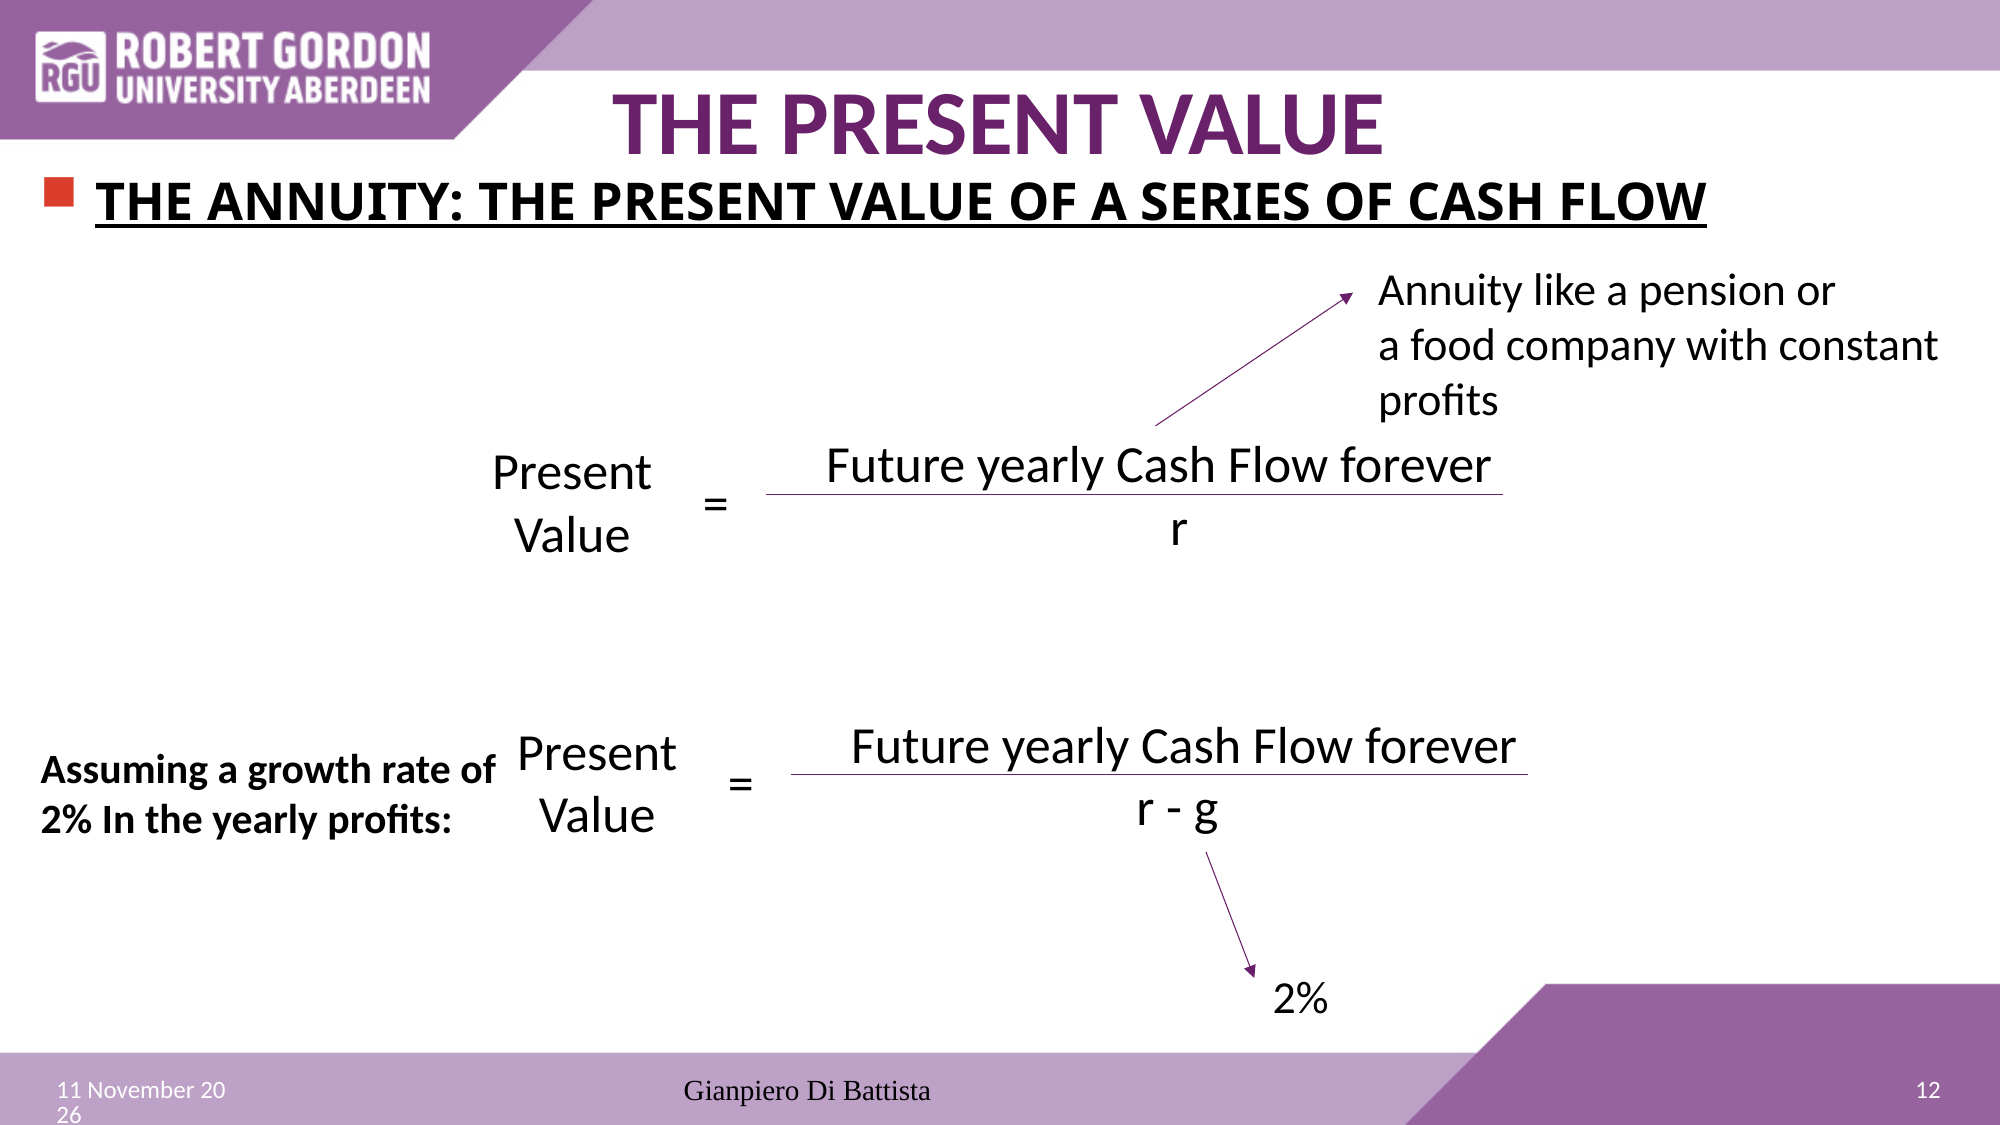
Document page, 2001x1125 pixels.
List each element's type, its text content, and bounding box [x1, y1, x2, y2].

text_box 2% [1257, 960, 1344, 1030]
picture [0, 0, 2000, 1125]
slide_number 12 [1412, 1058, 1956, 1119]
title THE PRESENT VALUE [597, 68, 2000, 160]
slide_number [41, 1058, 250, 1119]
text_box THE ANNUITY: THE PRESENT VALUE OF A SERIES OF CASH FLOW [24, 160, 2000, 904]
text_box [1155, 292, 1354, 426]
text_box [1205, 851, 1255, 978]
footer Gianpiero Di Battista [284, 1058, 1330, 1119]
